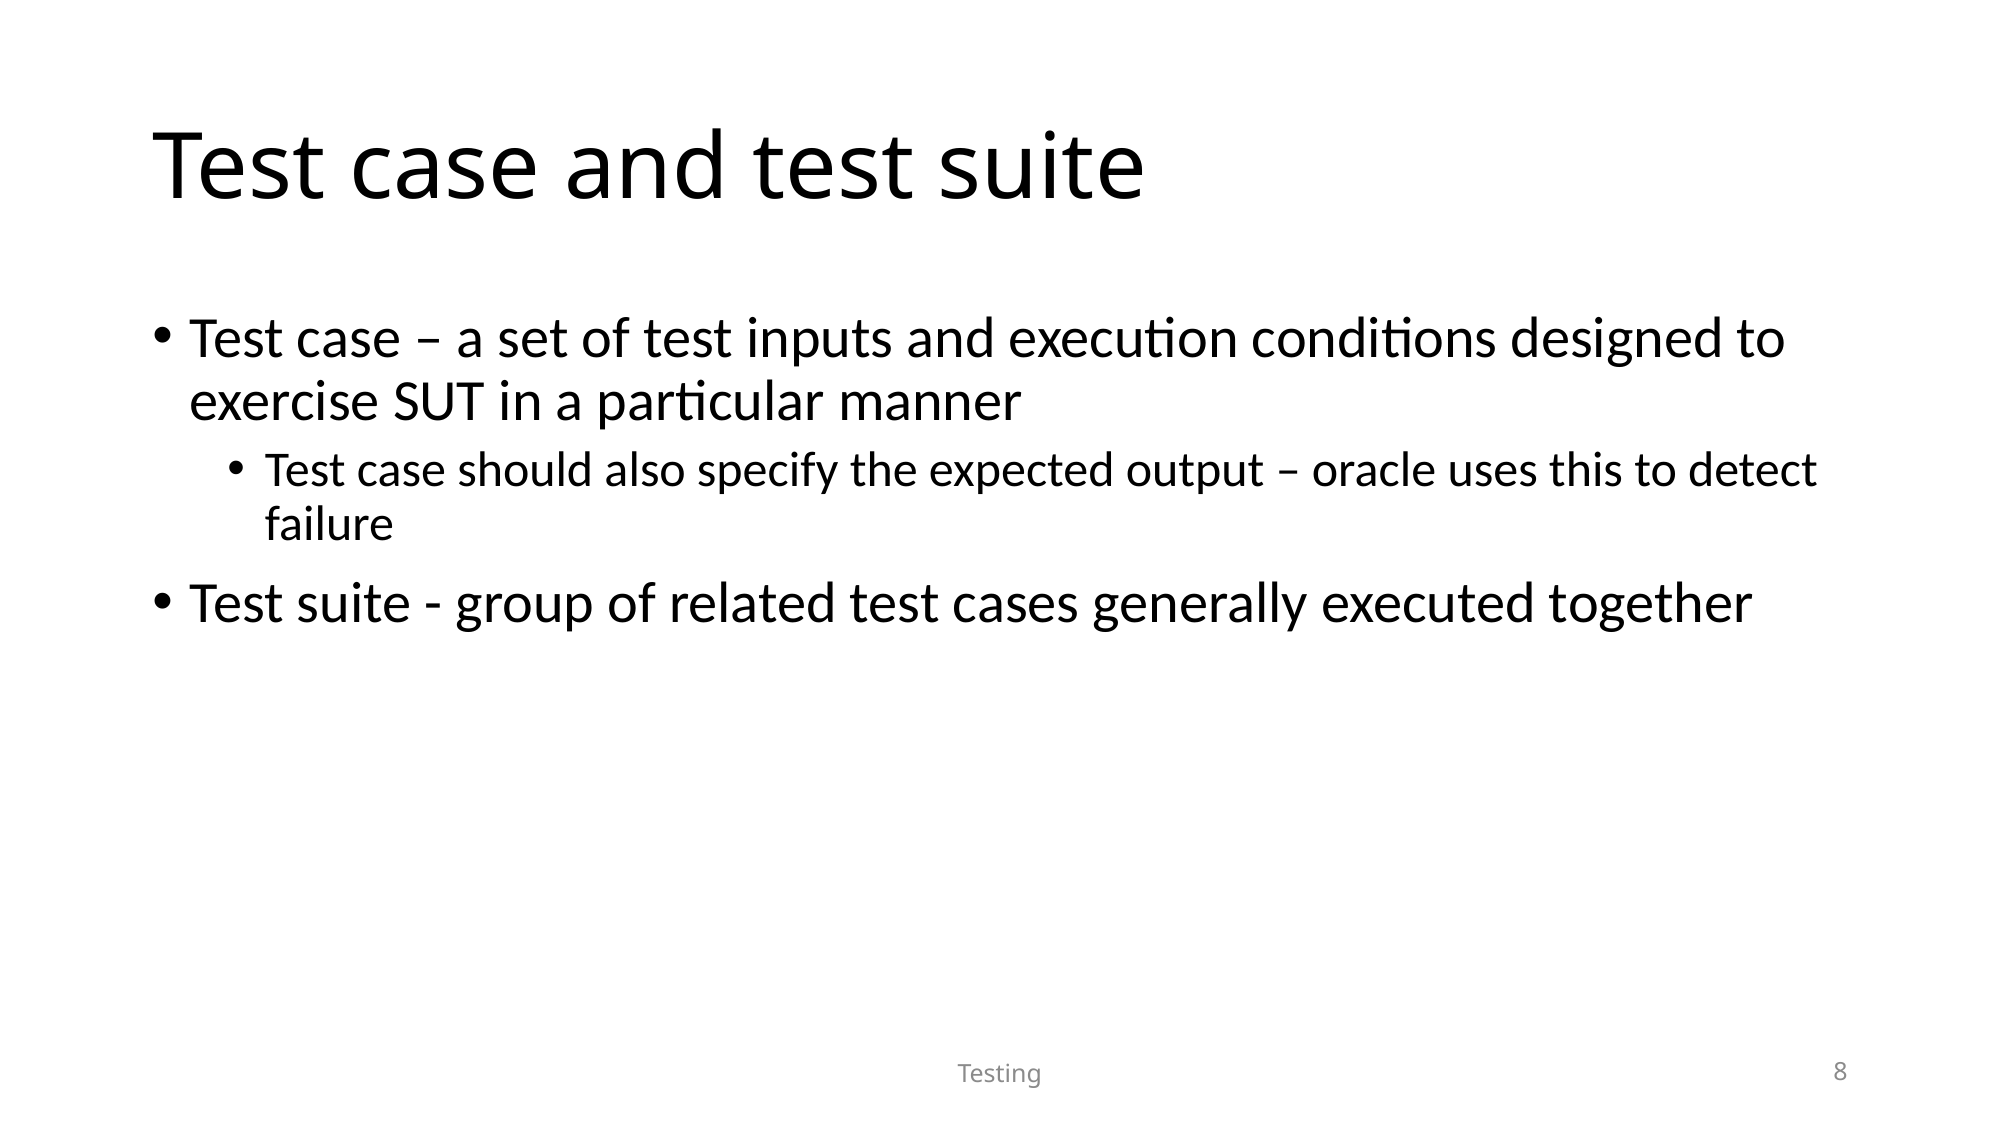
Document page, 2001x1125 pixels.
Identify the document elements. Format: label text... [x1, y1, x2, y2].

footer Testing [662, 1042, 1338, 1103]
list Test case – a set of test inputs and execution conditions designed to exercise SUT in a particular manner Test case should also specify the expected output – oracle uses this to detect failure Test suite - group of related test cases generally executed together [137, 299, 1863, 1014]
slide_number 8 [1412, 1042, 1863, 1103]
title Test case and test suite [137, 59, 1863, 278]
